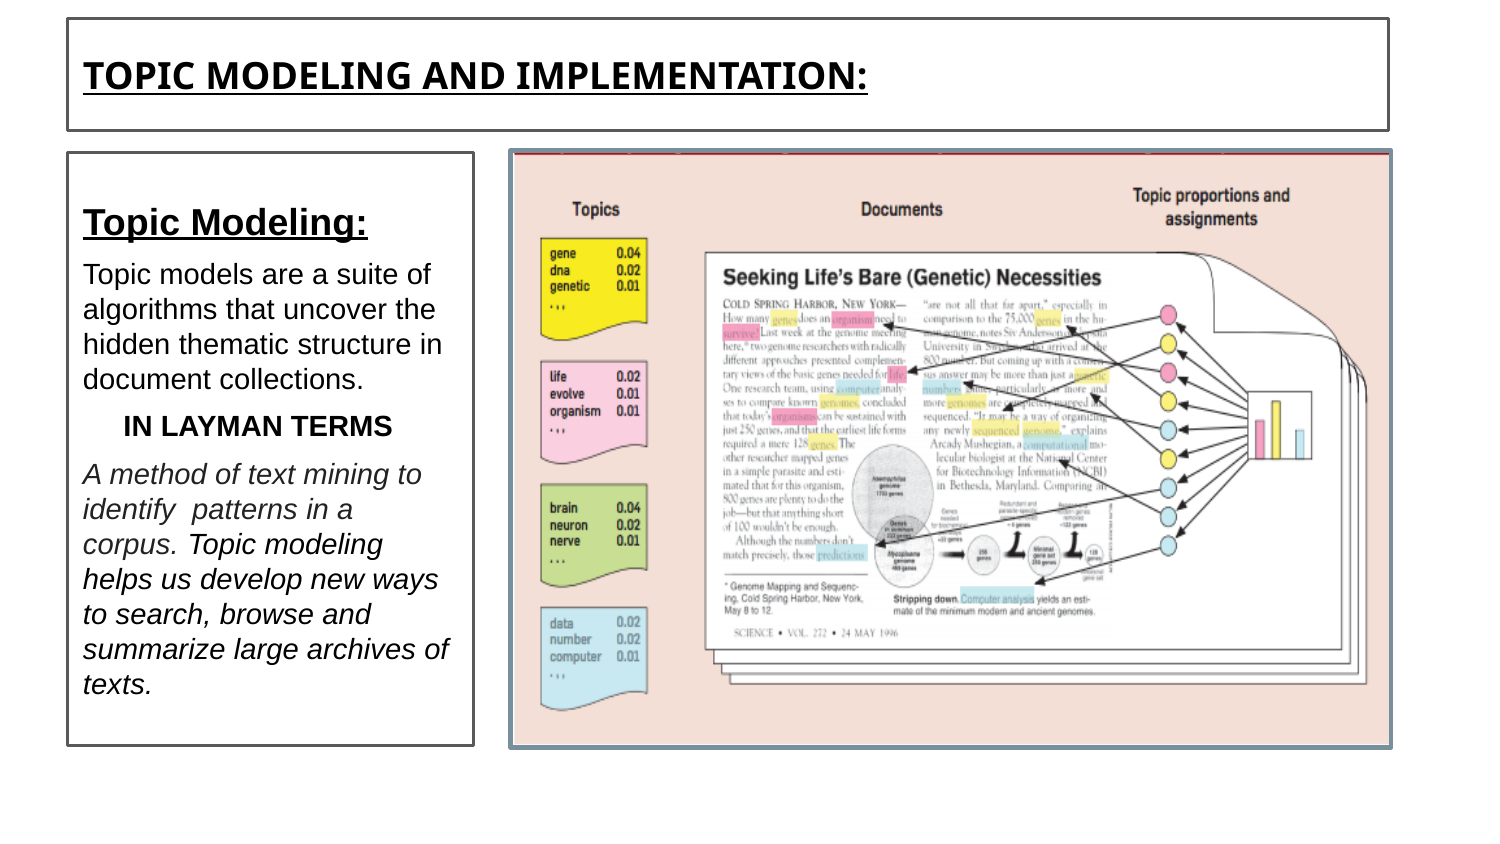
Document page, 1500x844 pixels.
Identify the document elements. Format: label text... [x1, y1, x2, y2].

text_box TOPIC MODELING AND IMPLEMENTATION: [67, 18, 1389, 131]
text_box Topic Modeling: Topic models are a suite of algorithms that uncover the hidden thematic structure in document collections. IN LAYMAN TERMS A method of text mining to identify patterns in a corpus. Topic modeling helps us develop new ways to search, browse and summarize large archives of texts. [67, 152, 474, 746]
picture [512, 152, 1389, 746]
